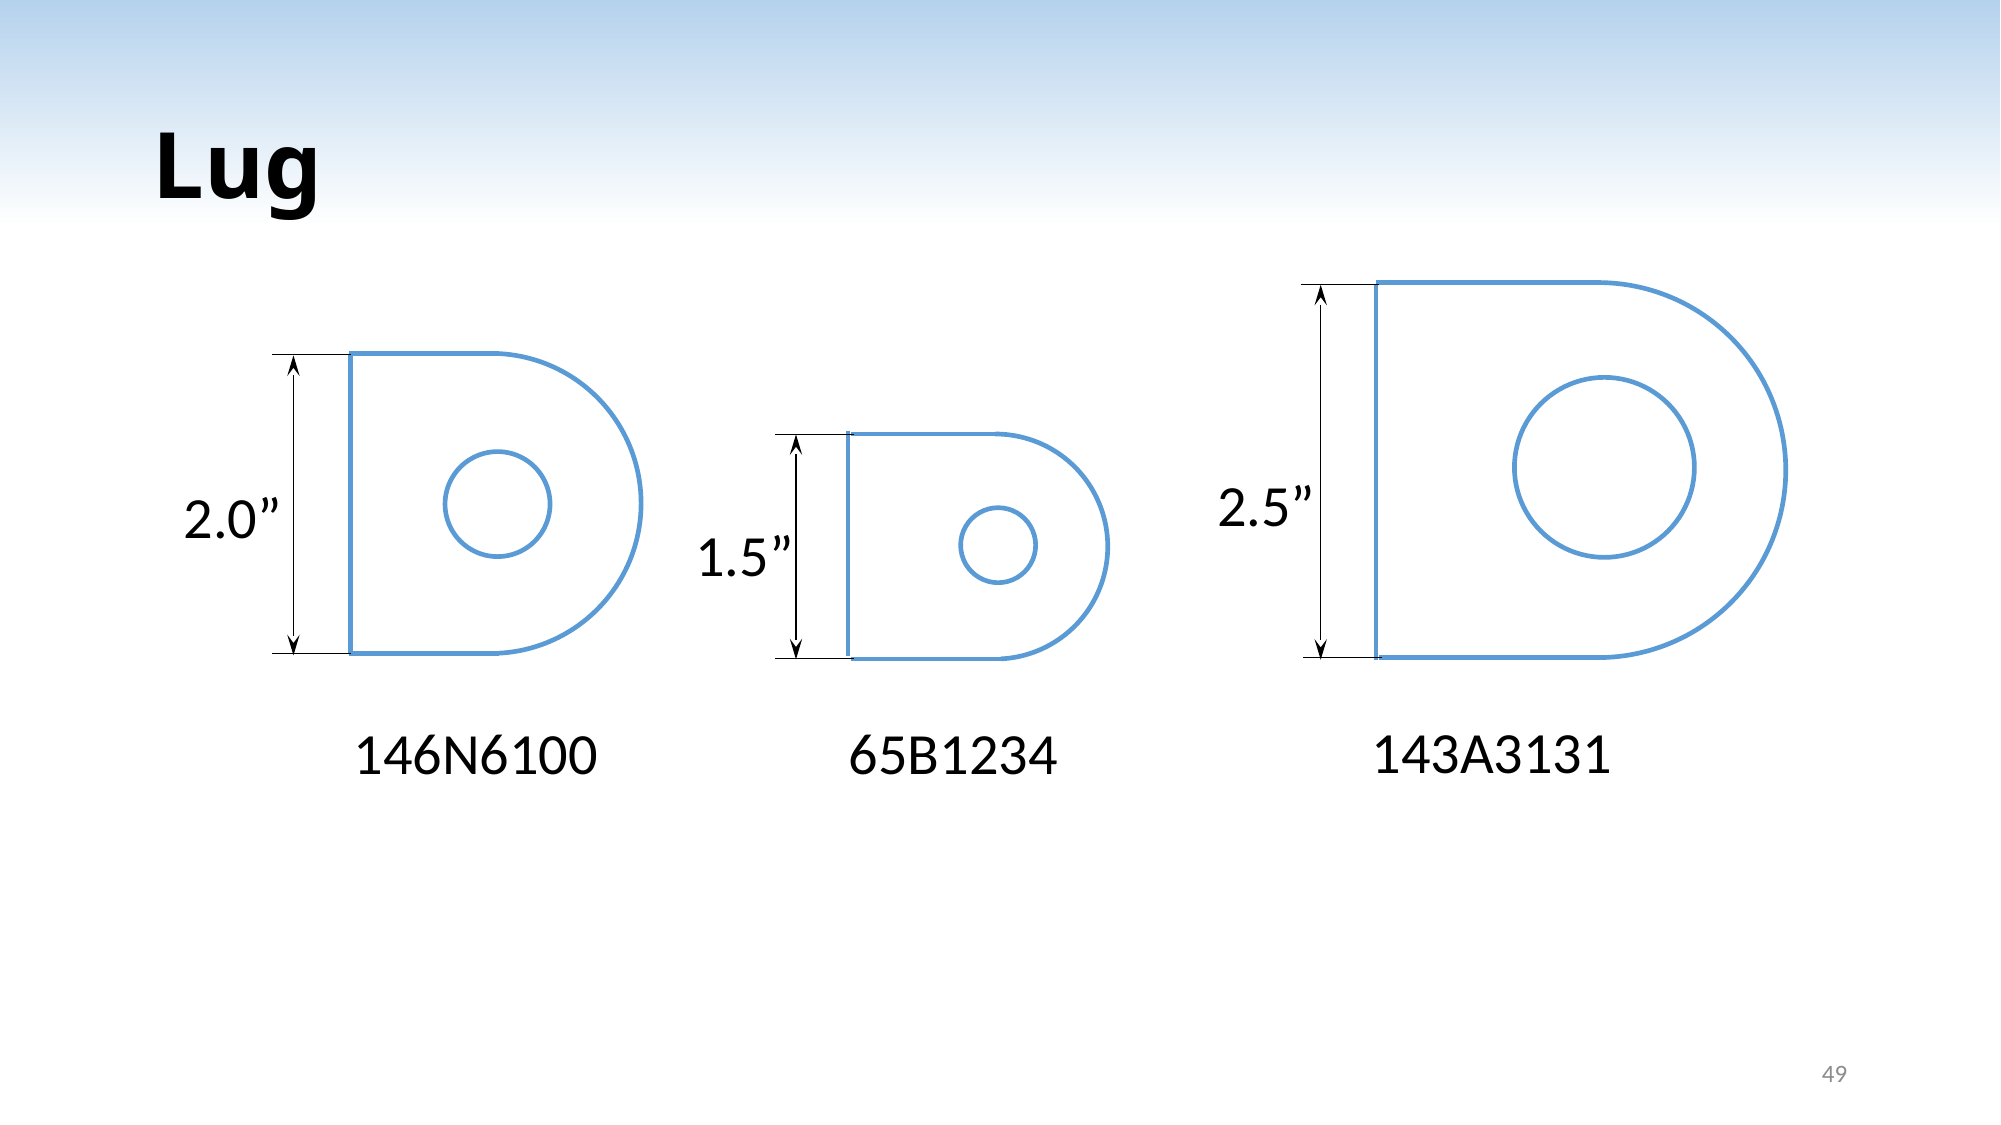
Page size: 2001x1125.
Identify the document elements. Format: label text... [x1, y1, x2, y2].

text_box 143A3131 [1356, 707, 1627, 793]
title Lug [137, 59, 1863, 278]
text_box [995, 433, 1109, 660]
text_box [1513, 376, 1696, 559]
text_box 2.5” [1321, 460, 1331, 546]
text_box [959, 506, 1037, 584]
text_box 2.5” [1202, 460, 1320, 546]
text_box 1.5” [797, 511, 809, 596]
text_box [1598, 282, 1787, 659]
text_box 146N6100 [339, 708, 613, 794]
text_box 1.5” [680, 511, 795, 596]
text_box [444, 450, 552, 558]
slide_number 49 [1412, 1042, 1863, 1103]
text_box 2.0” [168, 473, 293, 558]
text_box 65B1234 [834, 708, 1073, 794]
text_box [491, 353, 642, 654]
